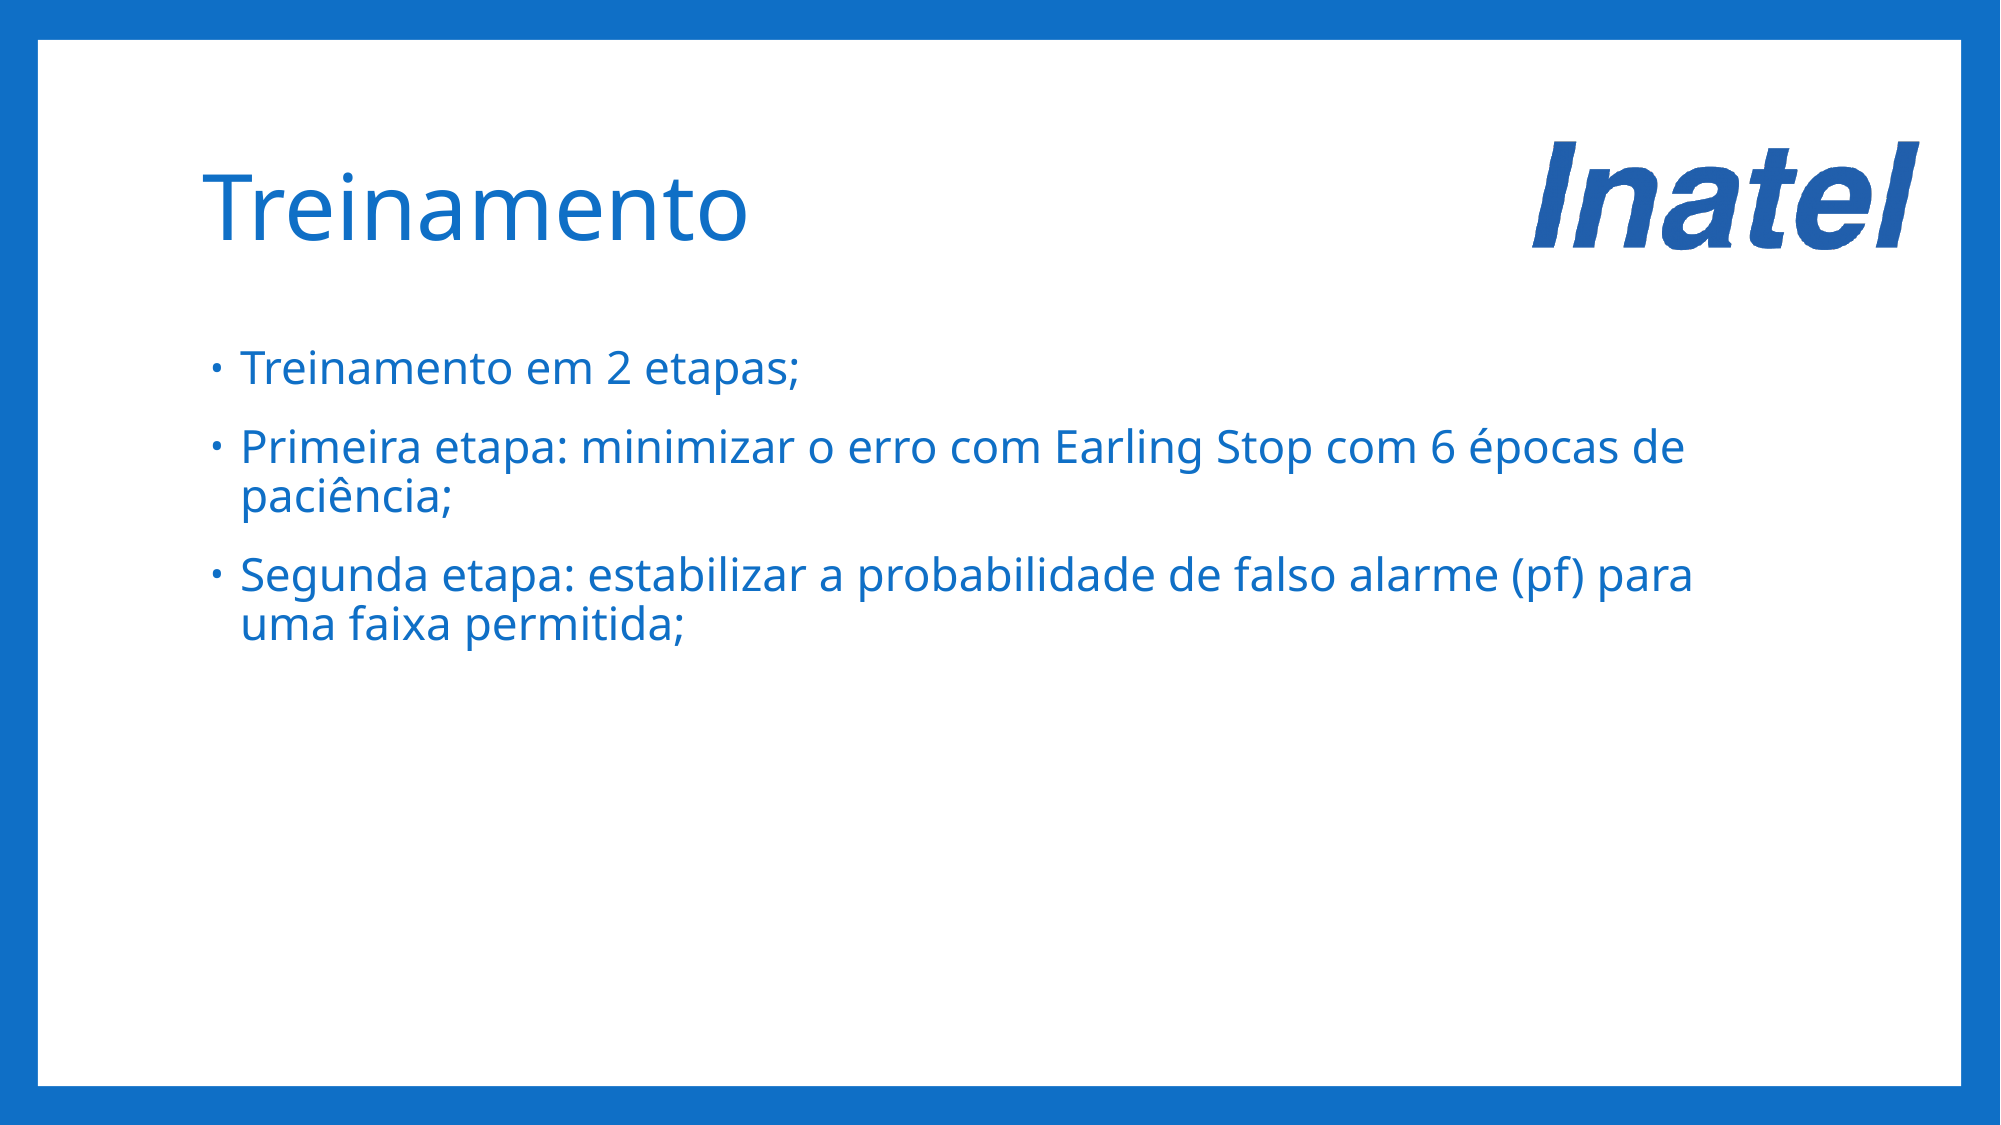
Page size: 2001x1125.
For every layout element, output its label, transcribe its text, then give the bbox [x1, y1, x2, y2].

picture [1524, 53, 1927, 338]
title Treinamento [187, 99, 1518, 323]
list Treinamento em 2 etapas; Primeira etapa: minimizar o erro com Earling Stop com 6 épocas de paciência; Segunda etapa: estabilizar a probabilidade de falso alarme (pf) para uma faixa permitida; [187, 337, 1808, 1000]
